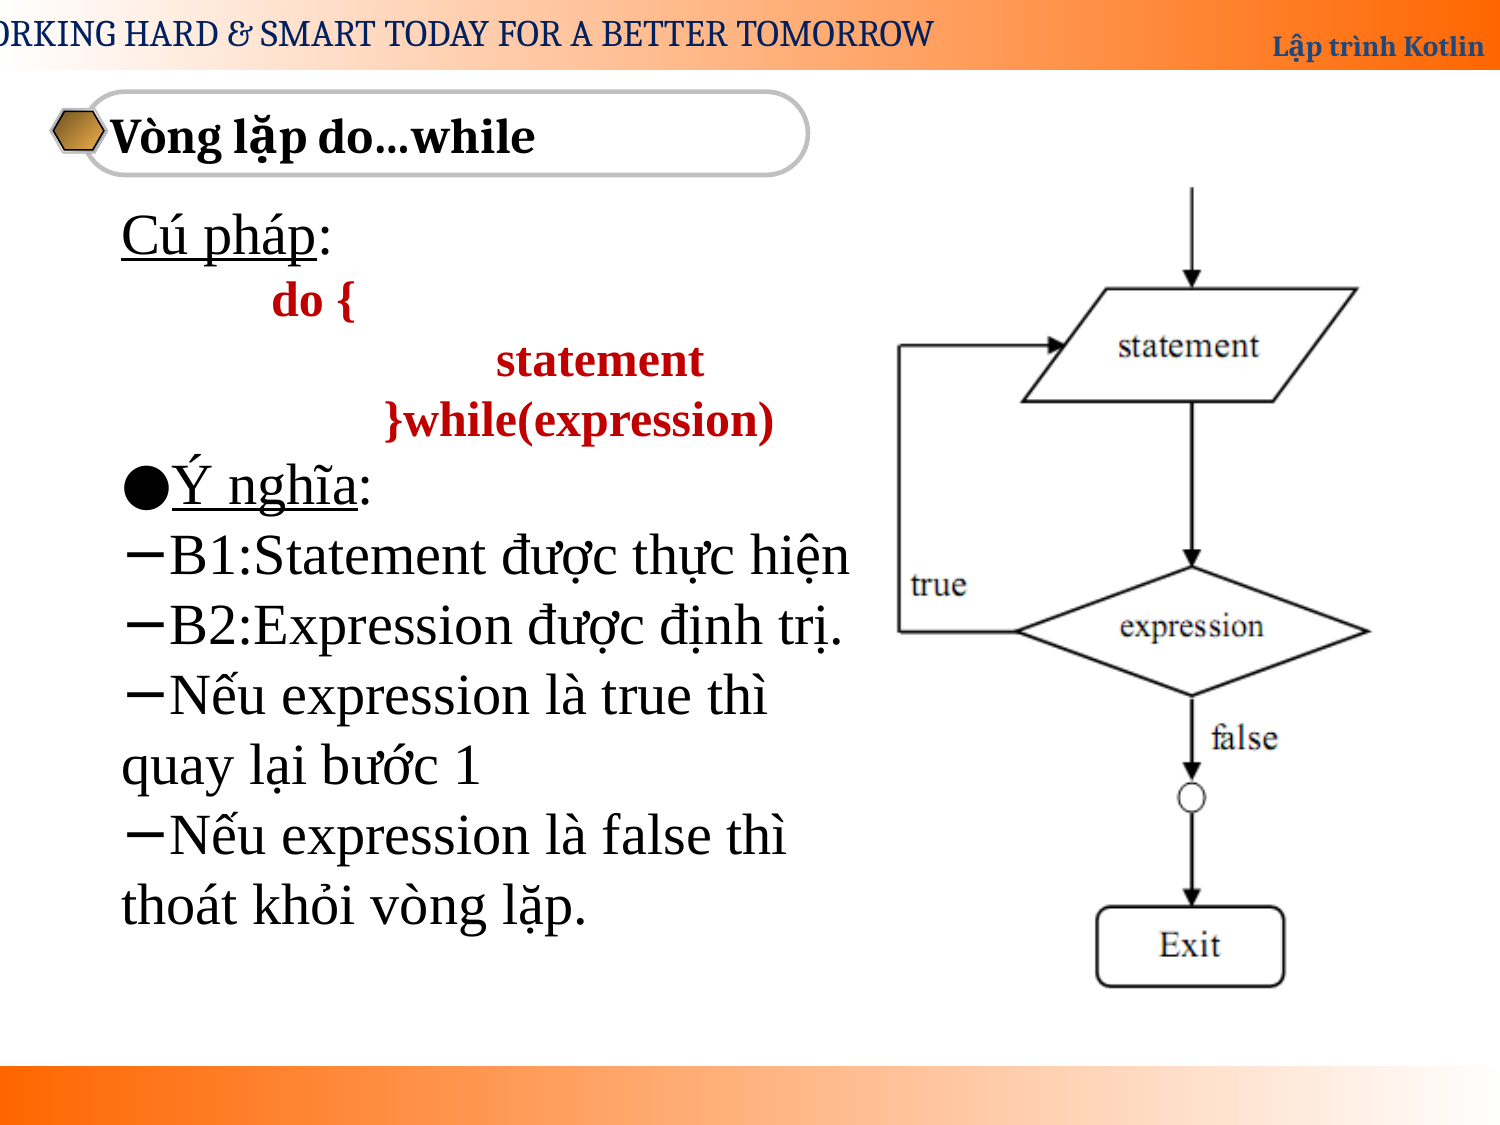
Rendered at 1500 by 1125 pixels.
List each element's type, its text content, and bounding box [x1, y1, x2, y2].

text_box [49, 91, 809, 176]
picture [879, 187, 1394, 994]
text_box Cú pháp: do { statement }while(expression) Ý nghĩa: B1:Statement được thực hiện B2:Expression được định trị. Nếu expression là true thì quay lại bước 1 Nếu expression là false thì thoát khỏi vòng lặp. [106, 188, 882, 1064]
